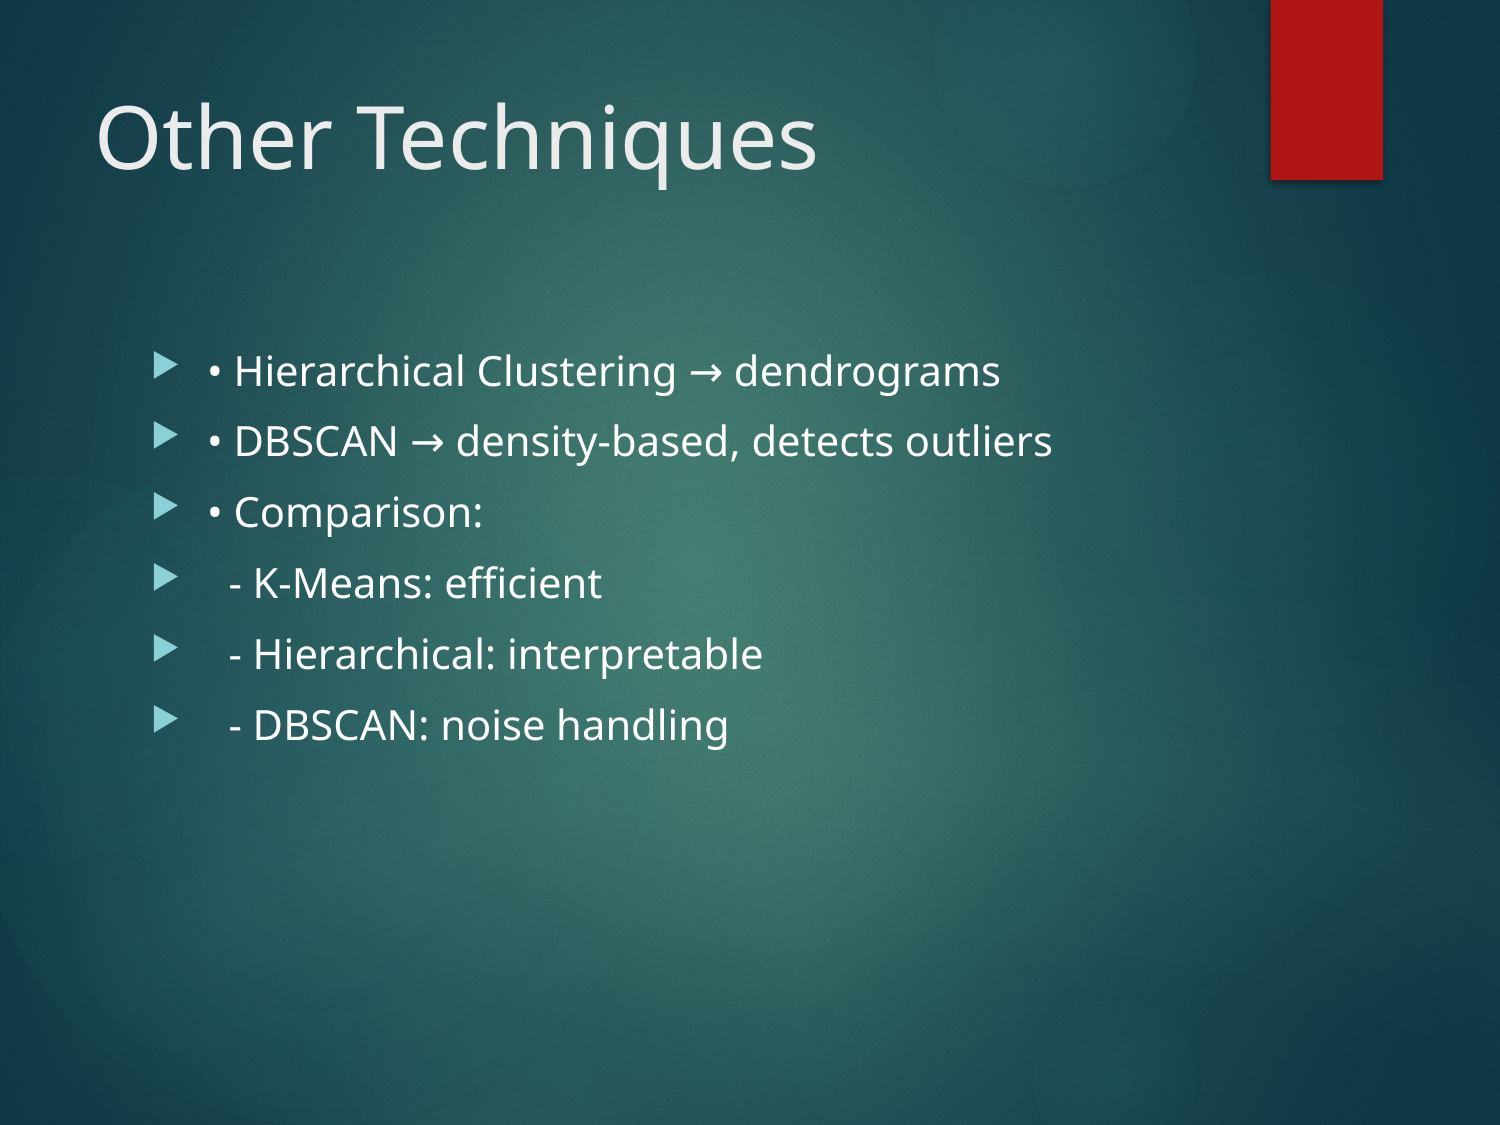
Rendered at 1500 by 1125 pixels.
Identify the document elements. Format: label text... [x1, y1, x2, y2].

list • Hierarchical Clustering → dendrograms • DBSCAN → density-based, detects outliers • Comparison: - K-Means: efficient - Hierarchical: interpretable - DBSCAN: noise handling [135, 336, 1237, 1025]
title Other Techniques [79, 74, 1237, 304]
